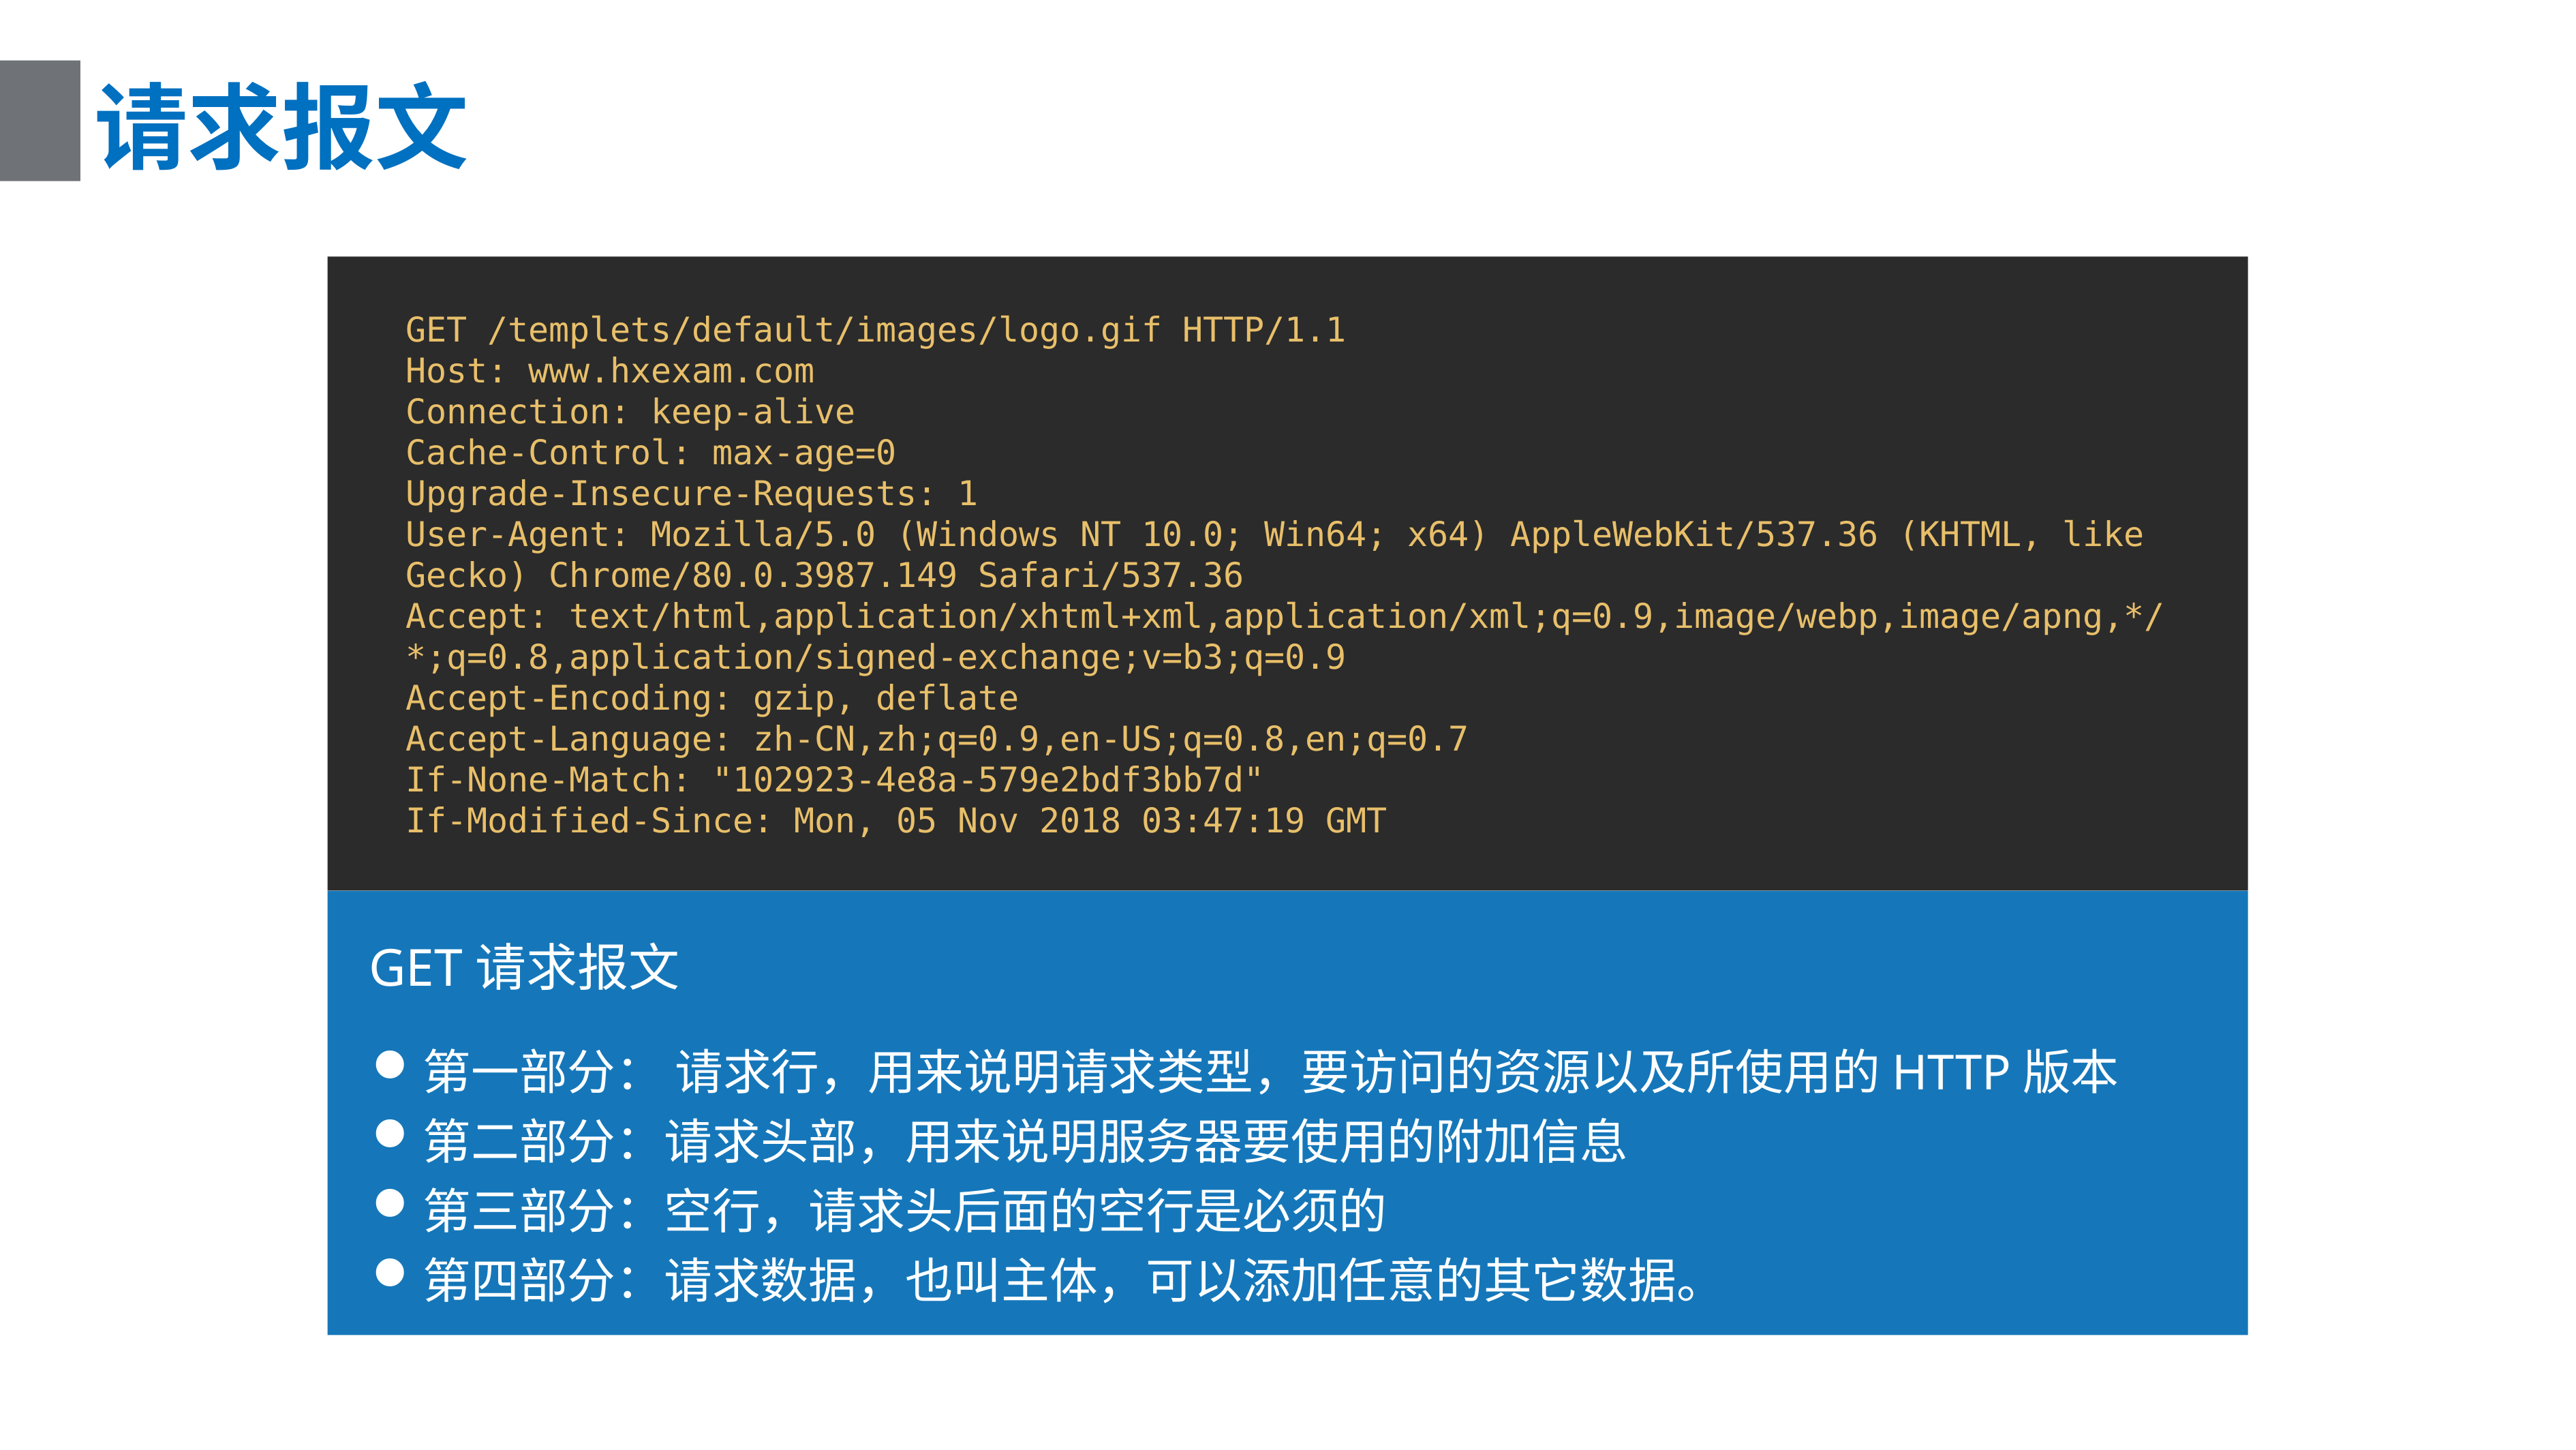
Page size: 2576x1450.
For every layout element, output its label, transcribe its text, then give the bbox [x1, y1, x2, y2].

text_box 请求报文 [80, 62, 2496, 186]
text_box [326, 892, 2250, 1336]
text_box 第一部分： 请求行，用来说明请求类型，要访问的资源以及所使用的HTTP版本 第二部分：请求头部，用来说明服务器要使用的附加信息 第三部分：空行，请求头后面的空行是必须的 第四部分：请求数据，也叫主体，可以添加任意的其它数据。 [367, 1025, 2248, 1313]
text_box GET /templets/default/images/logo.gif HTTP/1.1 Host: www.hxexam.com Connection: keep-alive Cache-Control: max-age=0 Upgrade-Insecure-Requests: 1 User-Agent: Mozilla/5.0 (Windows NT 10.0; Win64; x64) AppleWebKit/537.36 (KHTML, like Gecko) Chrome/80.0.3987.149 Safari/537.36 Accept: text/html,application/xhtml+xml,application/xml;q=0.9,image/webp,image/apng,*/*;q=0.8,application/signed-exchange;v=b3;q=0.9 Accept-Encoding: gzip, deflate Accept-Language: zh-CN,zh;q=0.9,en-US;q=0.8,en;q=0.7 If-None-Match: "102923-4e8a-579e2bdf3bb7d" If-Modified-Since: Mon, 05 Nov 2018 03:47:19 GMT [326, 255, 2250, 892]
text_box GET请求报文 [364, 930, 685, 1002]
